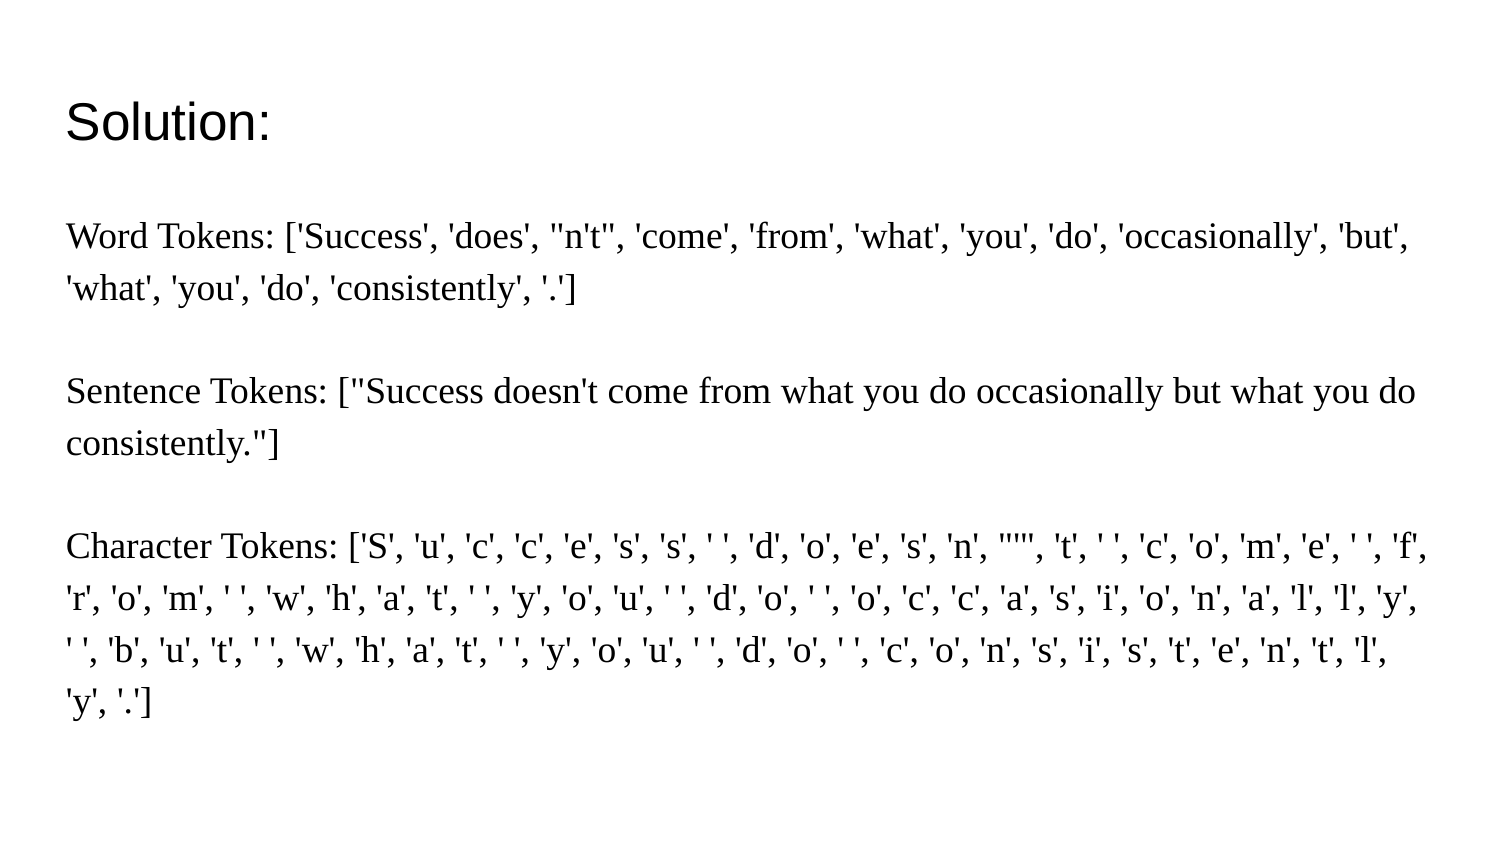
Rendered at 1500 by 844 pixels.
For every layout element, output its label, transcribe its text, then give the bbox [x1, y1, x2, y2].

text_box Solution: [51, 72, 1449, 167]
text_box Word Tokens: ['Success', 'does', "n't", 'come', 'from', 'what', 'you', 'do', 'occasionally', 'but', 'what', 'you', 'do', 'consistently', '.'] Sentence Tokens: ["Success doesn't come from what you do occasionally but what you do consistently."] Character Tokens: ['S', 'u', 'c', 'c', 'e', 's', 's', ' ', 'd', 'o', 'e', 's', 'n', "'", 't', ' ', 'c', 'o', 'm', 'e', ' ', 'f', 'r', 'o', 'm', ' ', 'w', 'h', 'a', 't', ' ', 'y', 'o', 'u', ' ', 'd', 'o', ' ', 'o', 'c', 'c', 'a', 's', 'i', 'o', 'n', 'a', 'l', 'l', 'y', ' ', 'b', 'u', 't', ' ', 'w', 'h', 'a', 't', ' ', 'y', 'o', 'u', ' ', 'd', 'o', ' ', 'c', 'o', 'n', 's', 'i', 's', 't', 'e', 'n', 't', 'l', 'y', '.'] [51, 189, 1449, 750]
